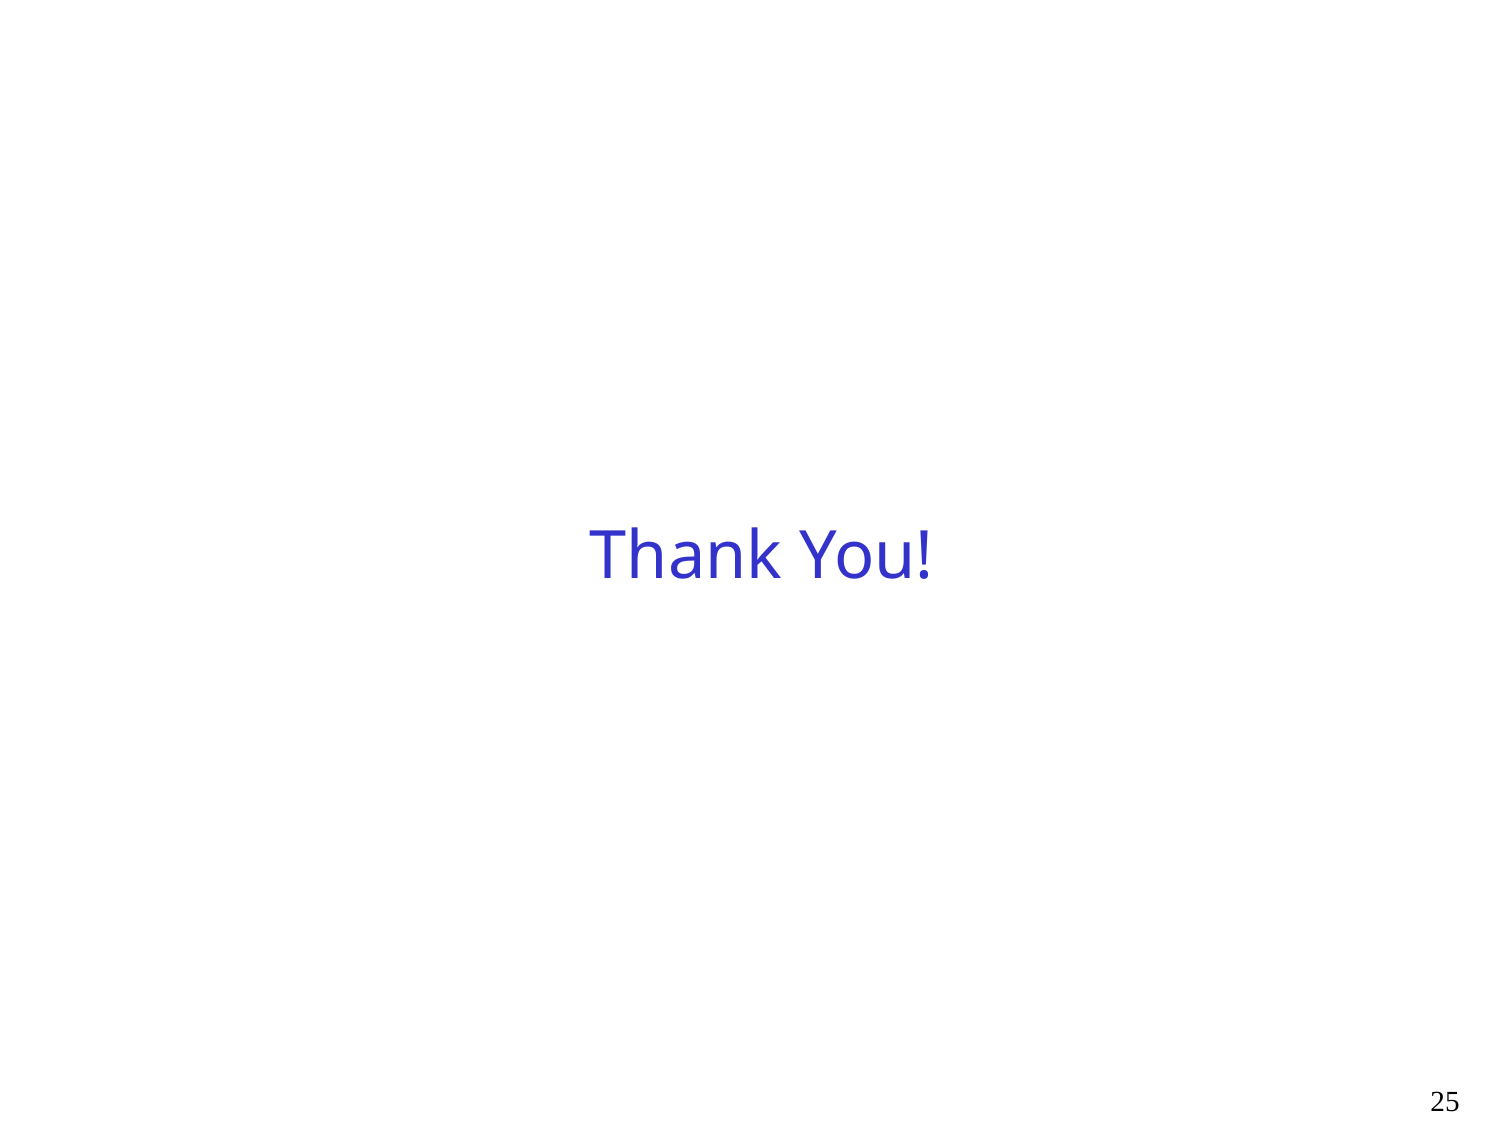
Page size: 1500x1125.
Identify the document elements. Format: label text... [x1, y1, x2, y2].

slide_number 25 [1162, 1074, 1476, 1125]
text_box Thank You! [574, 504, 950, 599]
